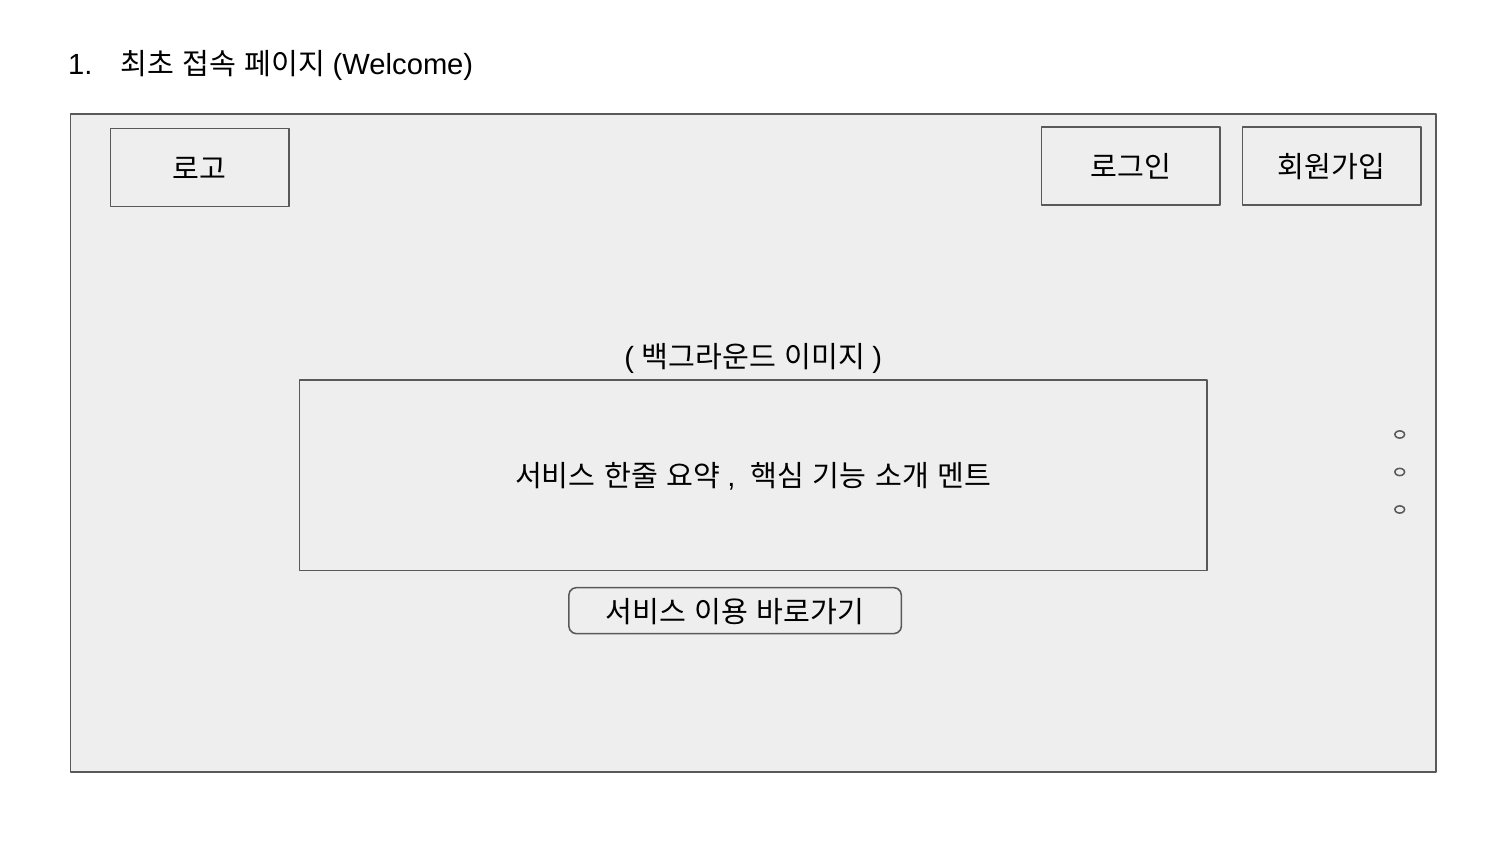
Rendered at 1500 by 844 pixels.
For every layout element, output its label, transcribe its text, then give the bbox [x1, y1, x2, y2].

text_box [1394, 430, 1405, 439]
text_box 회원가입 [1242, 127, 1421, 205]
text_box 로그인 [1041, 127, 1220, 205]
text_box 최초 접속 페이지(Welcome) [30, 30, 528, 96]
text_box (백그라운드 이미지) [70, 114, 1437, 773]
text_box 서비스 한줄 요약, 핵심 기능 소개 멘트 [299, 379, 1208, 571]
text_box 서비스 이용 바로가기 [568, 587, 902, 634]
text_box [1394, 505, 1405, 514]
text_box [1394, 468, 1405, 476]
text_box 로고 [110, 128, 289, 207]
